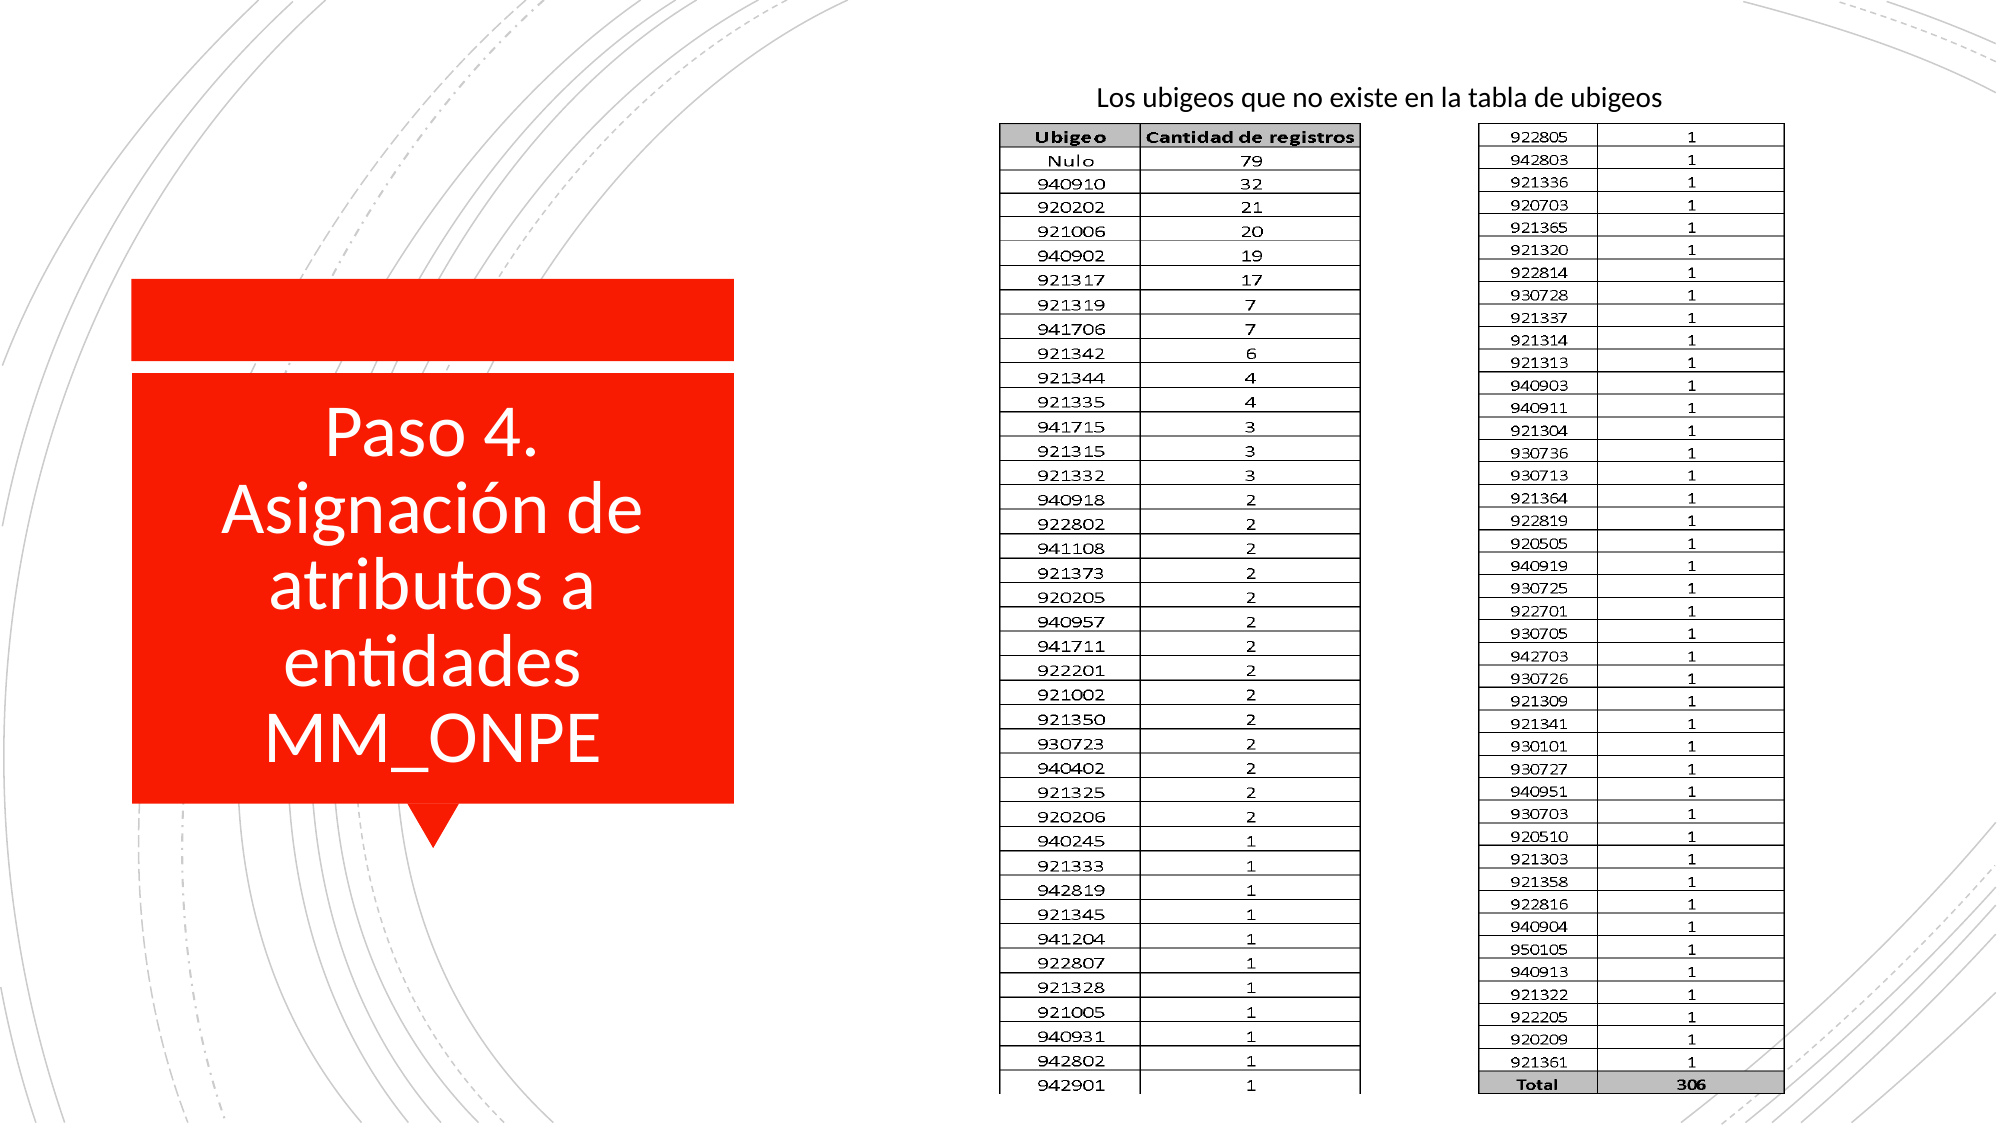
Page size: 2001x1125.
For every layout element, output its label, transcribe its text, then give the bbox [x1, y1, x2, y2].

title Paso 4. Asignación de atributos a entidades MM_ONPE [145, 385, 720, 789]
picture [999, 123, 1362, 1094]
list Los ubigeos que no existe en la tabla de ubigeos [808, 60, 1951, 124]
picture [1478, 123, 1785, 1094]
